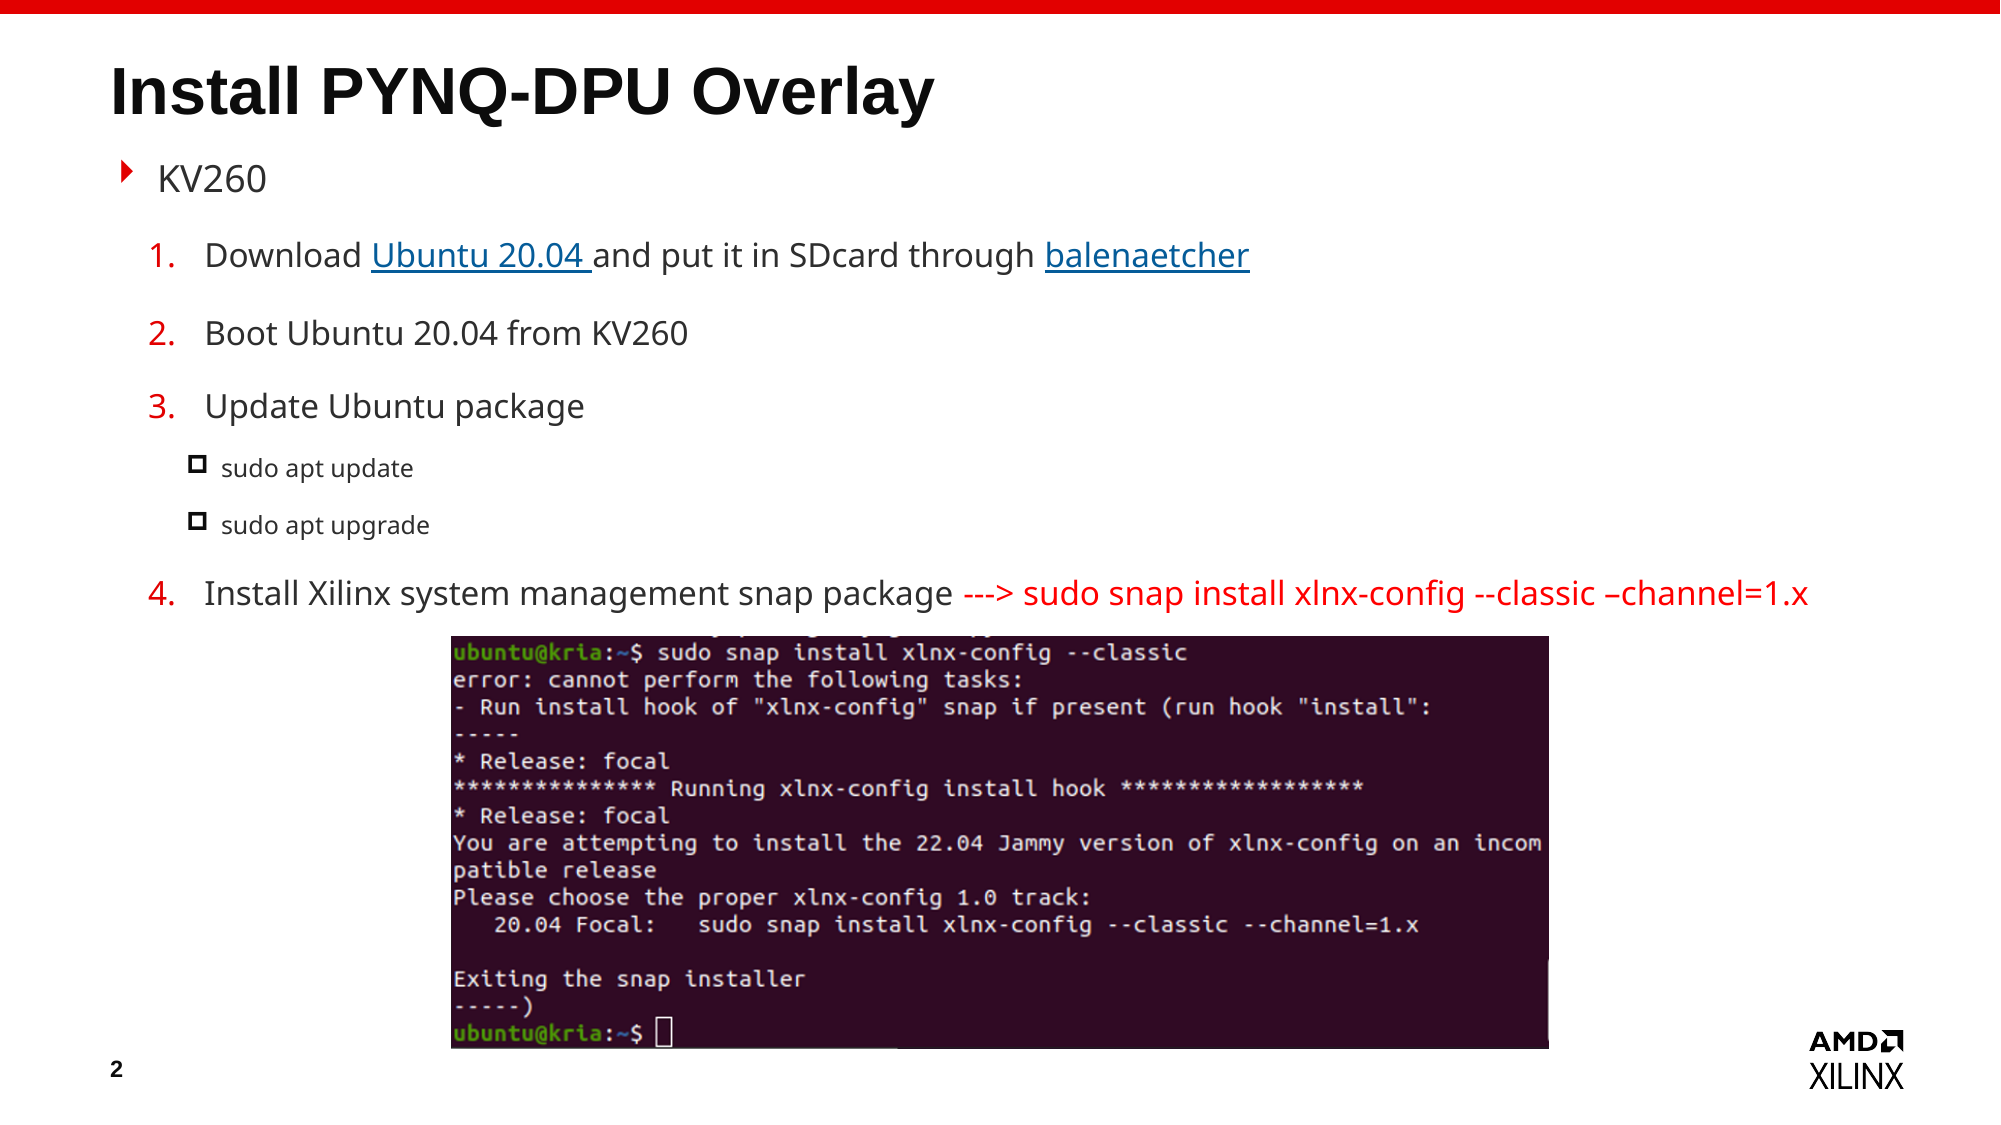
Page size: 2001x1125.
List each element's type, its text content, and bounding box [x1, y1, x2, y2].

picture [451, 636, 1549, 1049]
list KV260 Download Ubuntu 20.04 and put it in SDcard through balenaetcher Boot Ubuntu 20.04 from KV260 Update Ubuntu package sudo apt update sudo apt upgrade Install Xilinx system management snap package ---> sudo snap install xlnx-config --classic –channel=1.x [95, 146, 1905, 1025]
slide_number 2 [95, 1037, 255, 1098]
title Install PYNQ-DPU Overlay [95, 50, 1905, 135]
picture [1809, 1030, 1904, 1089]
